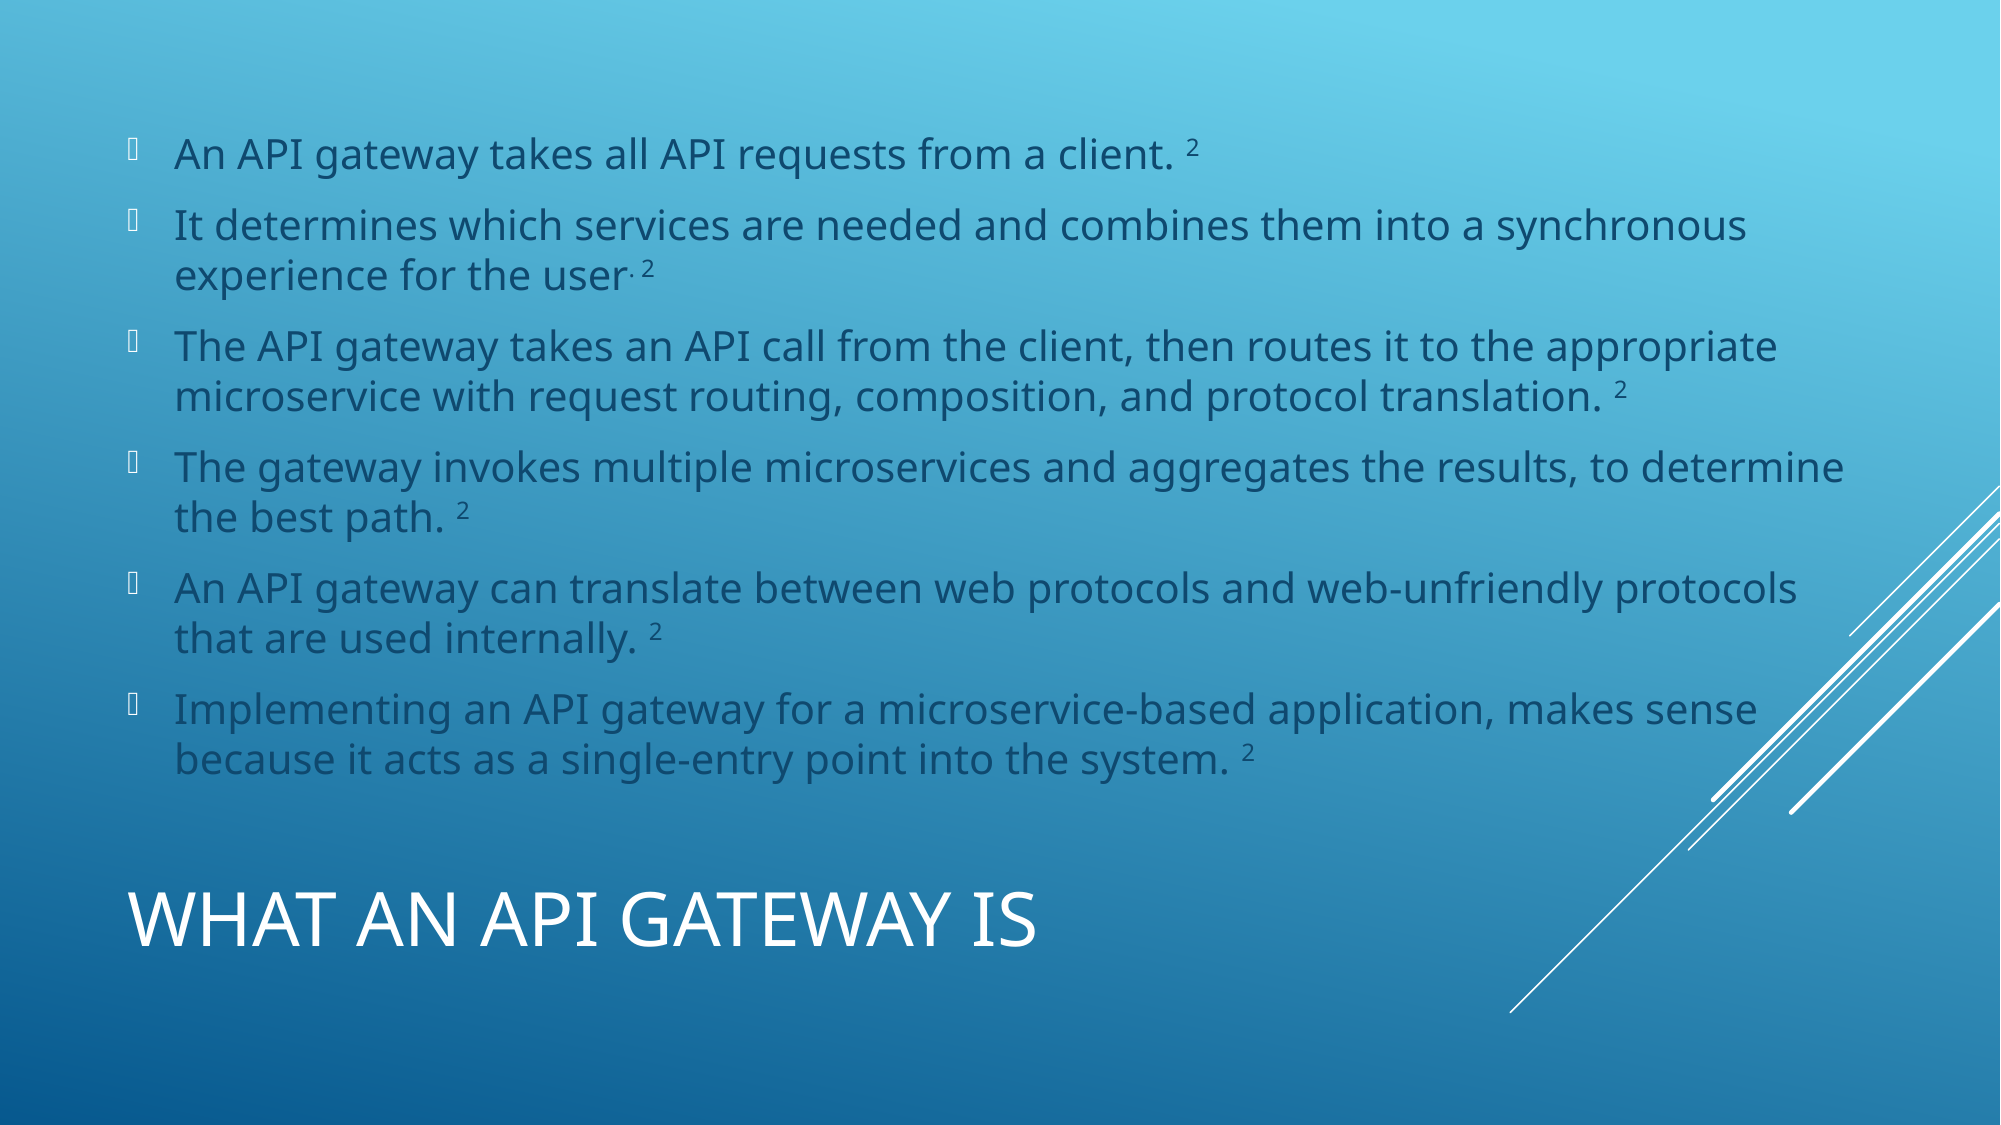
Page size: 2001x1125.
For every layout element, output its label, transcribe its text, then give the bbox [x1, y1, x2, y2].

title What an api gateway is [112, 798, 1513, 1040]
list An API gateway takes all API requests from a client. 2 It determines which services are needed and combines them into a synchronous experience for the user. 2 The API gateway takes an API call from the client, then routes it to the appropriate microservice with request routing, composition, and protocol translation. 2 The gateway invokes multiple microservices and aggregates the results, to determine the best path. 2 An API gateway can translate between web protocols and web-unfriendly protocols that are used internally. 2 Implementing an API gateway for a microservice-based application, makes sense because it acts as a single-entry point into the system. 2 [112, 112, 1890, 798]
